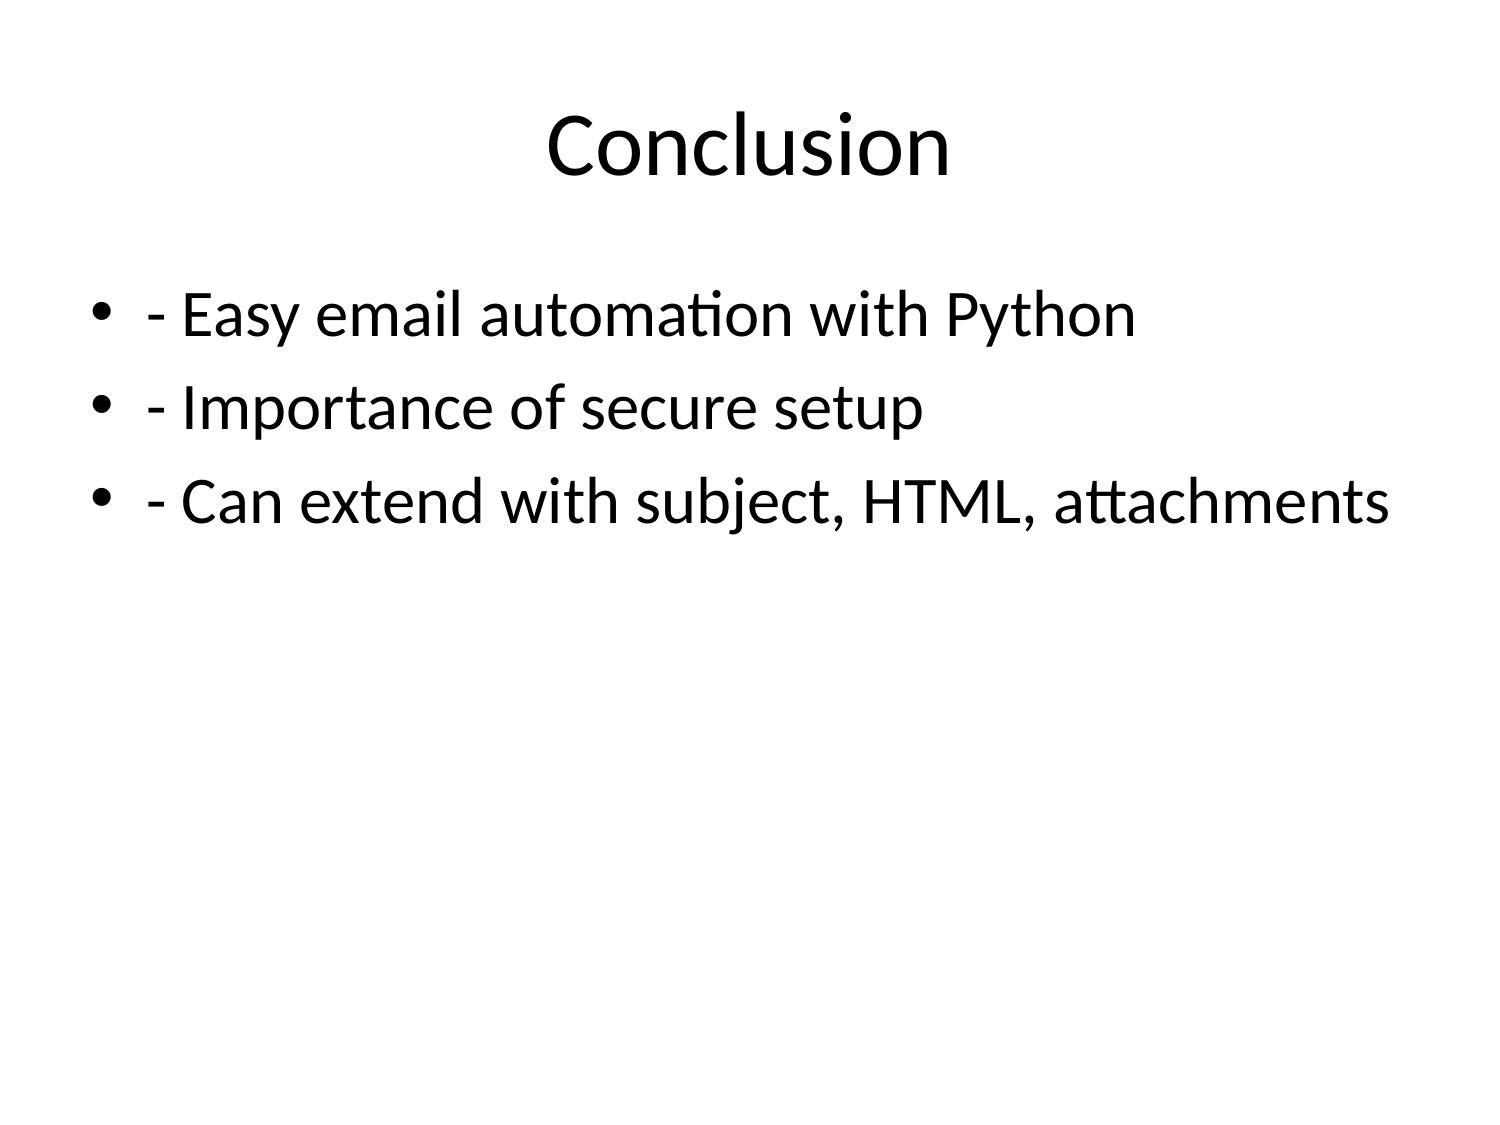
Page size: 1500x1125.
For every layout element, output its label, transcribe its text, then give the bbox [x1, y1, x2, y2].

list - Easy email automation with Python - Importance of secure setup - Can extend with subject, HTML, attachments [75, 262, 1425, 1005]
title Conclusion [75, 45, 1425, 233]
